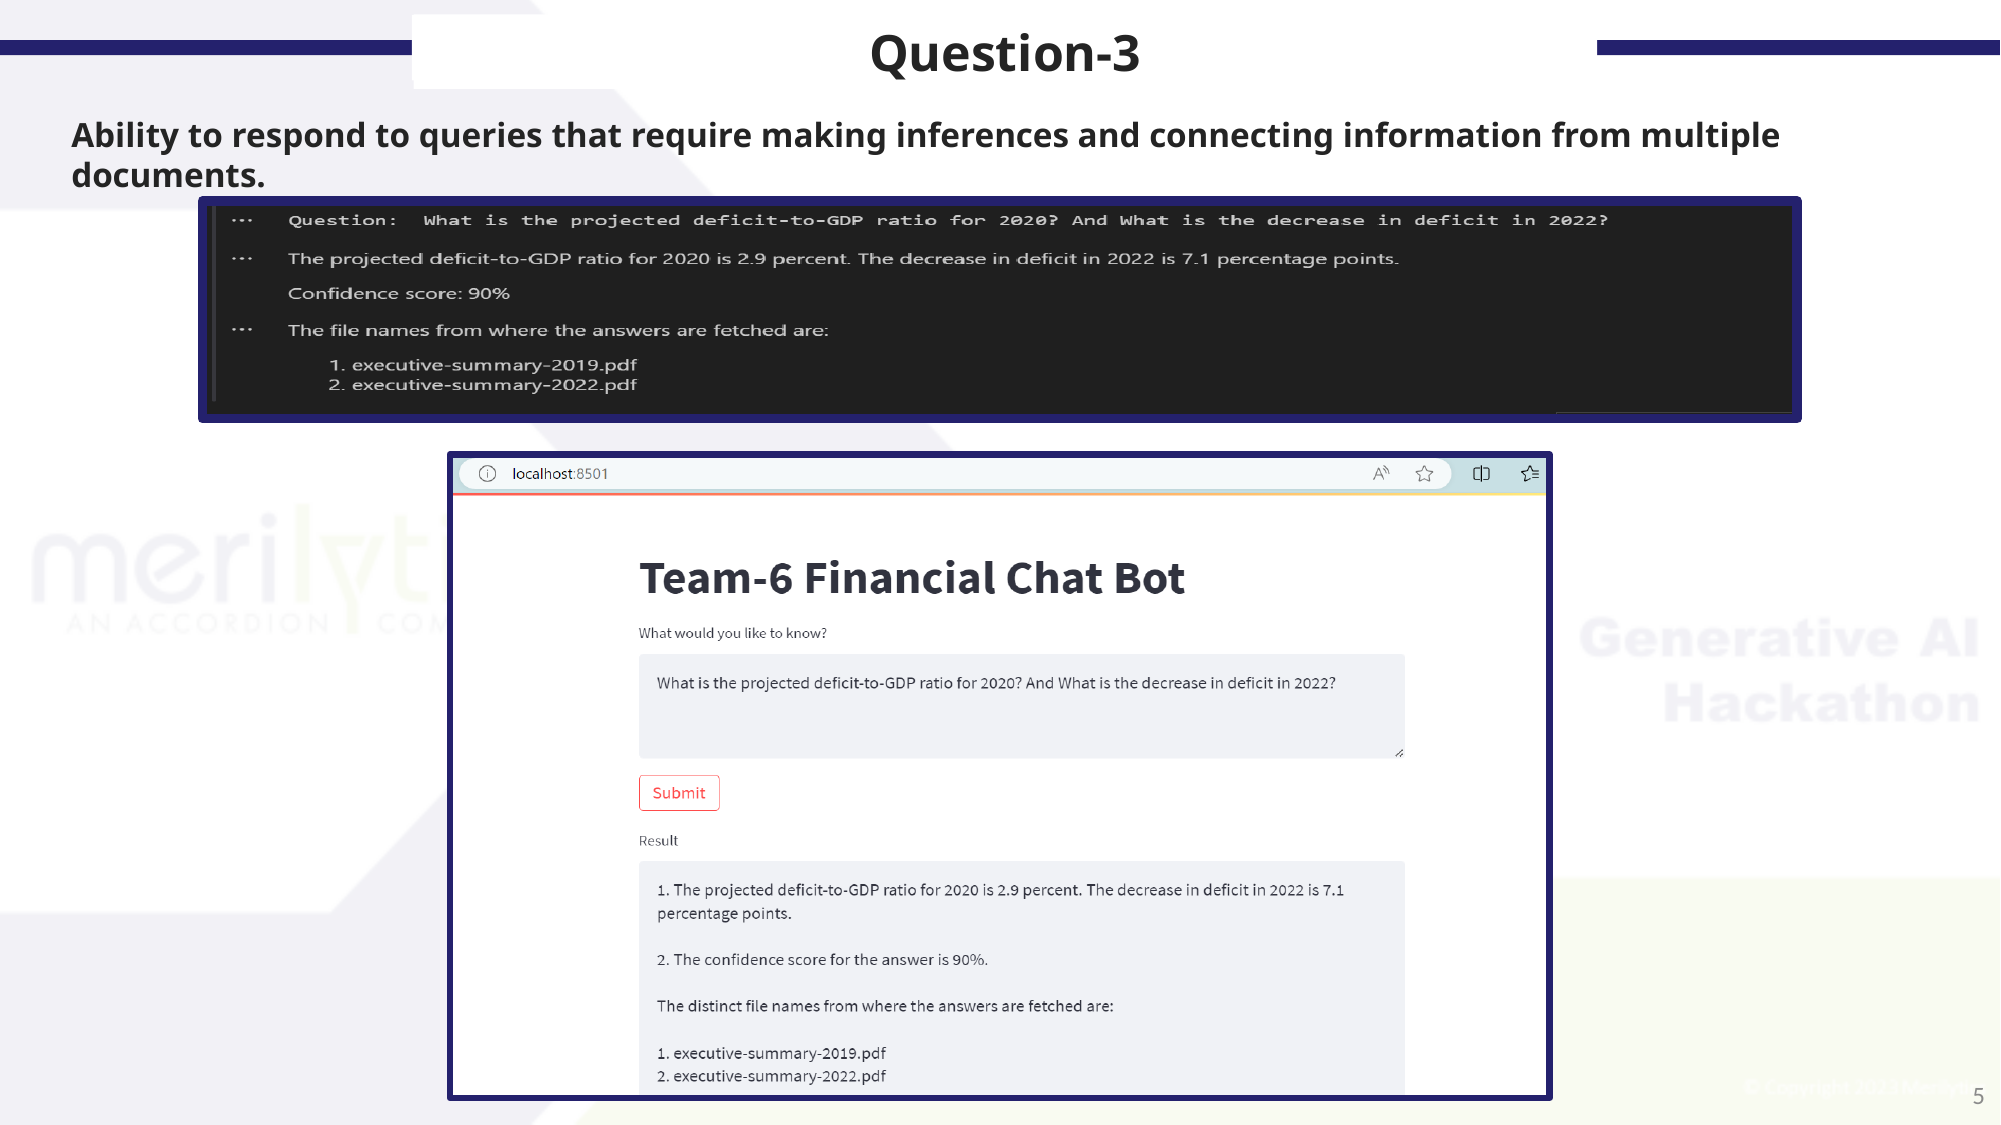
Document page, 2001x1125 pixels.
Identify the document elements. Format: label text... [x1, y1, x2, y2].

text_box Question-3 [413, 14, 1598, 89]
slide_number 5 [1550, 1065, 2000, 1125]
picture [452, 457, 1547, 1095]
picture [206, 205, 1793, 415]
text_box Ability to respond to queries that require making inferences and connecting information from multiple documents. [56, 106, 1957, 202]
